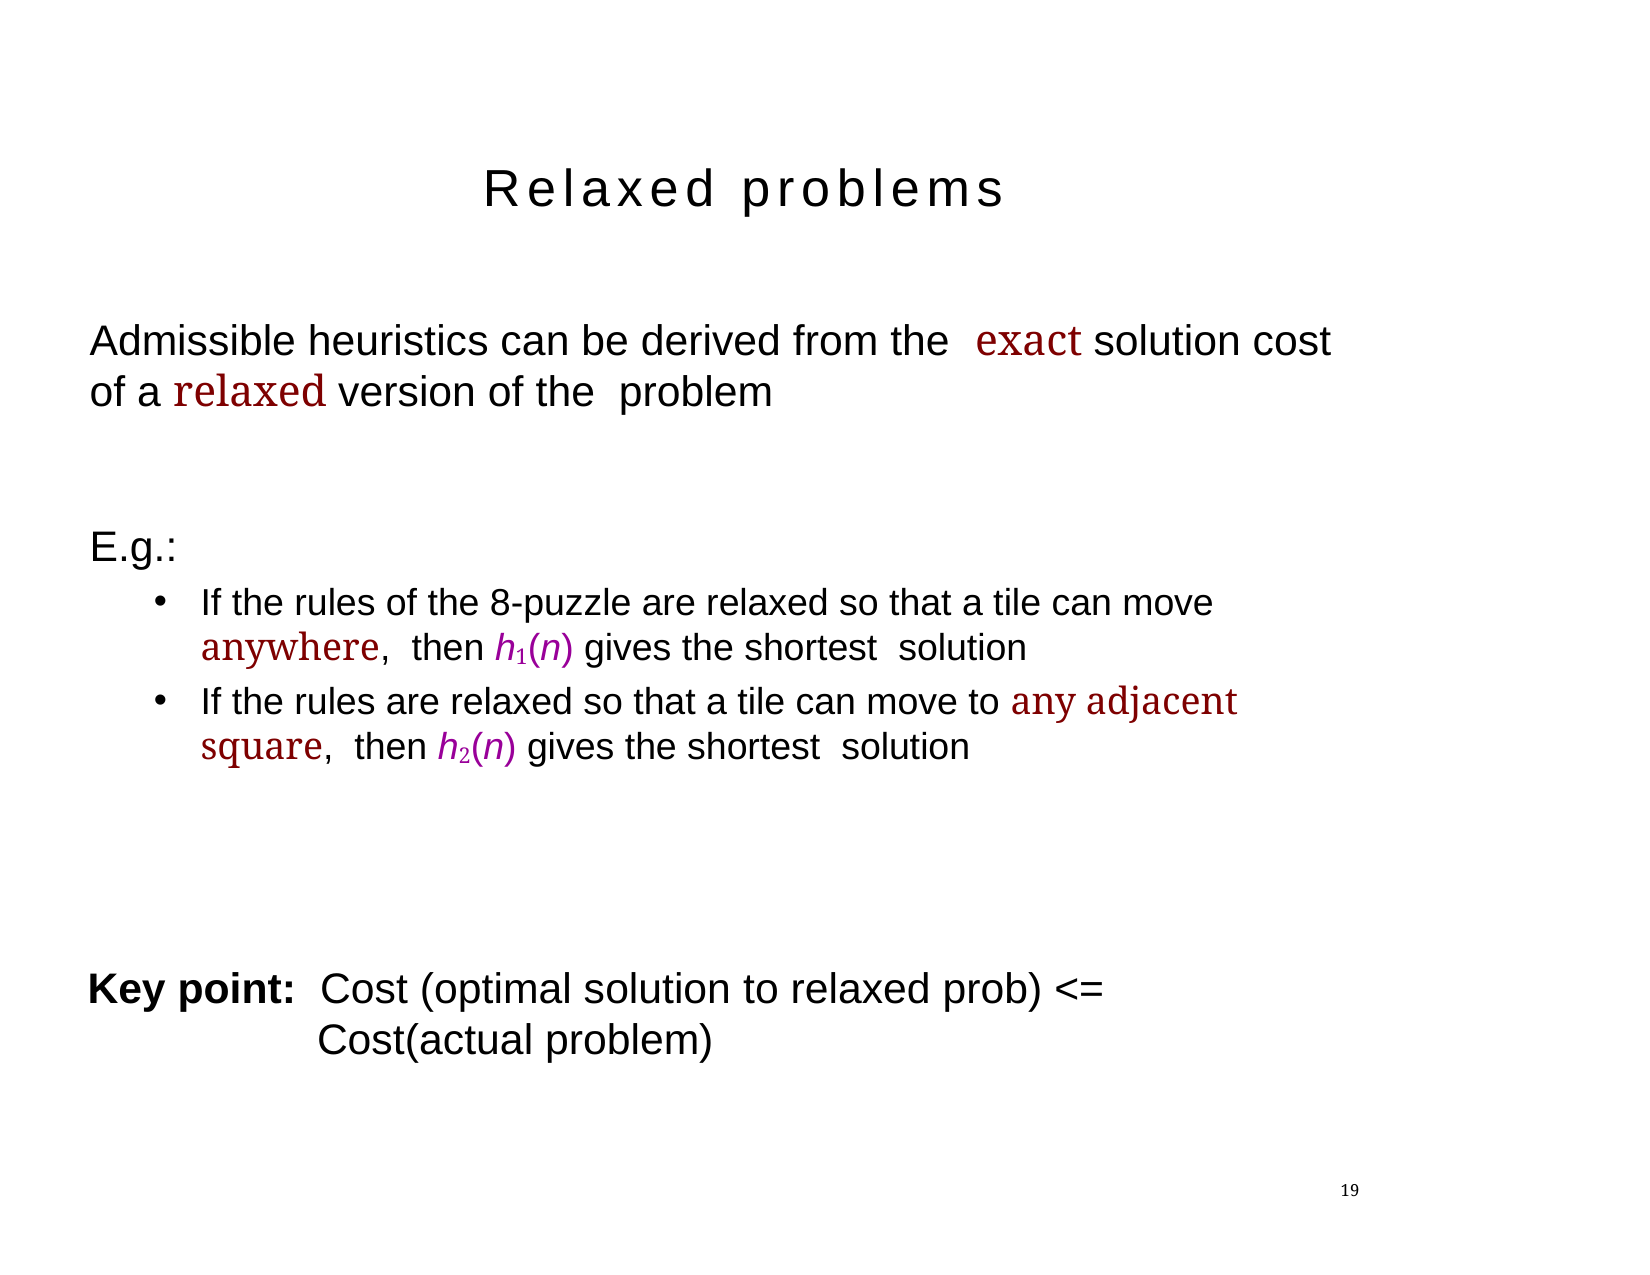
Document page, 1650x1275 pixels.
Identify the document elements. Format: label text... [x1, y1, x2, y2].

text_box Relaxed problems [87, 165, 1355, 312]
text_box Admissible heuristics can be derived from the exact solution cost of a relaxed version of the problem E.g.: If the rules of the 8-puzzle are relaxed so that a tile can move anywhere, then h1(n) gives the shortest solution If the rules are relaxed so that a tile can move to any adjacent square, then h2(n) gives the shortest solution Key point: Cost (optimal solution to relaxed prob) <= Cost(actual problem) [87, 312, 1366, 1063]
text_box <number> [1336, 1183, 1363, 1275]
